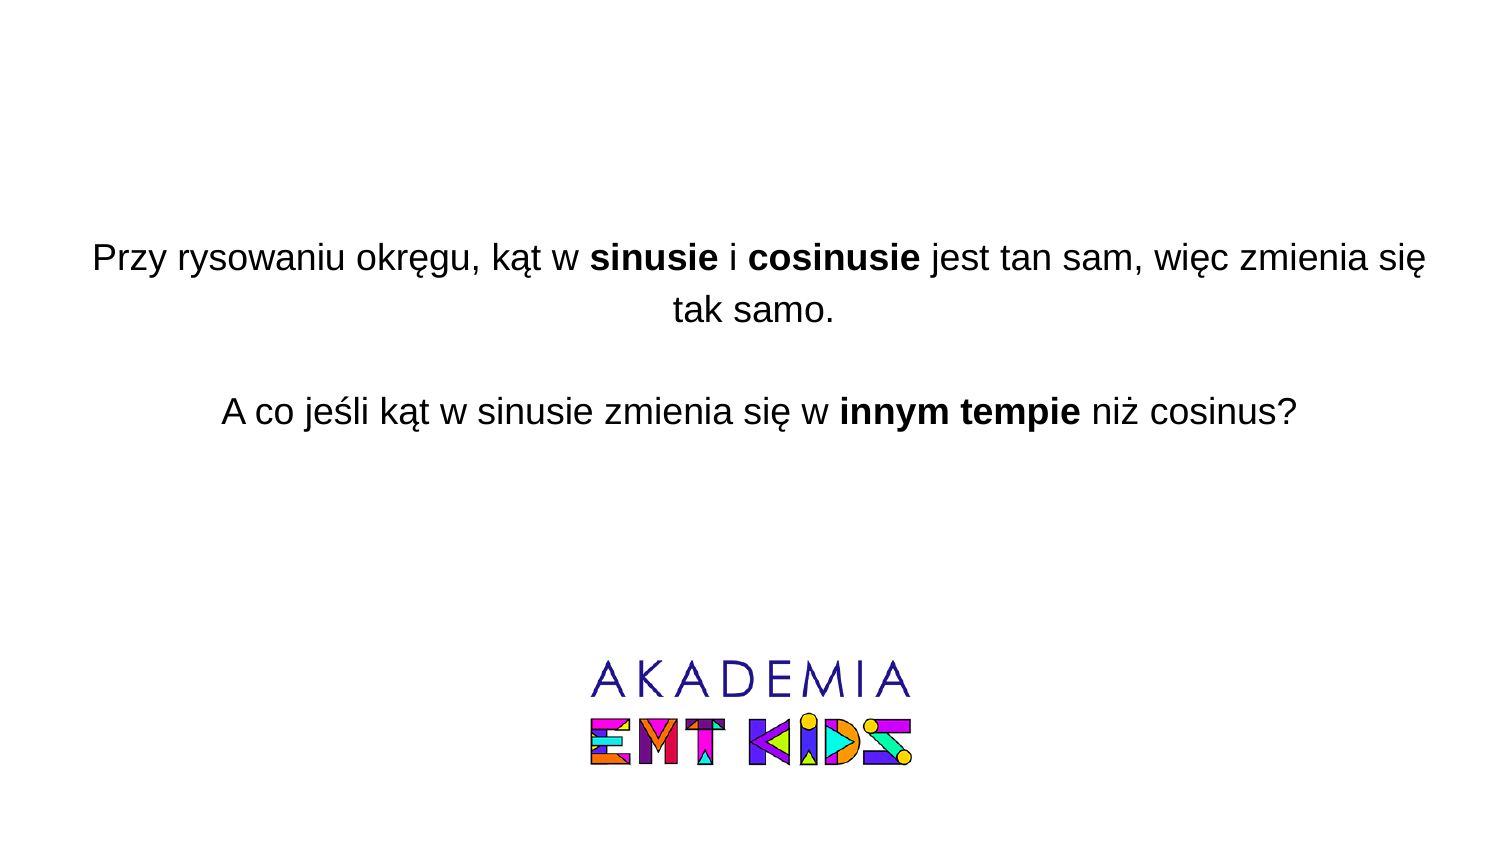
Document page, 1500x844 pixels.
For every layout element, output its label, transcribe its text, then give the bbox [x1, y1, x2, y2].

list Przy rysowaniu okręgu, kąt w sinusie i cosinusie jest tan sam, więc zmienia się tak samo. A co jeśli kąt w sinusie zmienia się w innym tempie niż cosinus? [51, 211, 1449, 489]
picture [585, 649, 916, 771]
